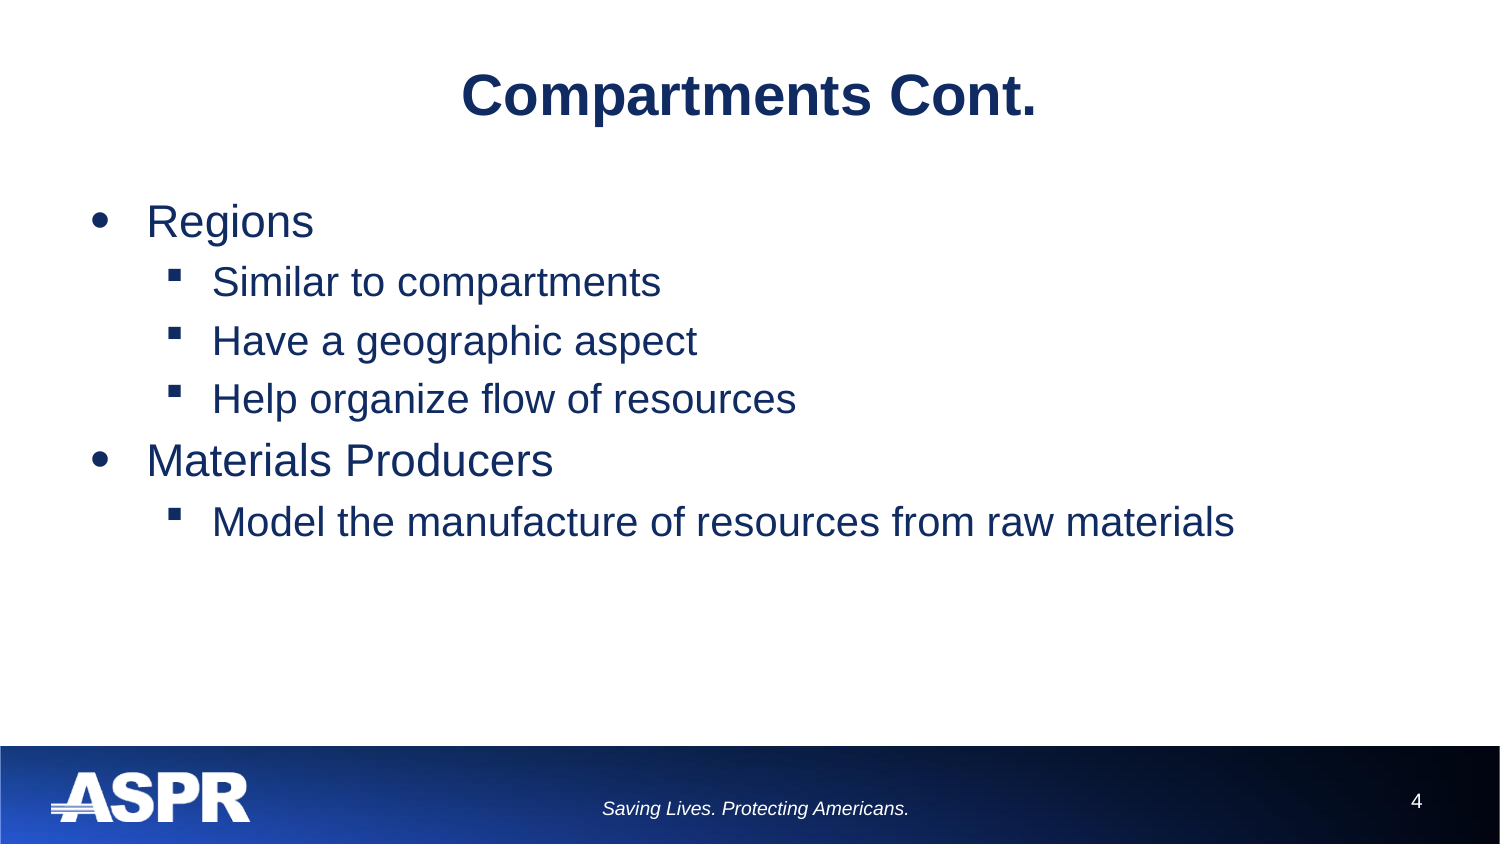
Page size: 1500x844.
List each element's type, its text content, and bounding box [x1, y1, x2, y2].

title Compartments Cont. [75, 21, 1425, 163]
list Regions Similar to compartments Have a geographic aspect Help organize flow of resources Materials Producers Model the manufacture of resources from raw materials [75, 184, 1438, 610]
picture [0, 746, 1500, 844]
